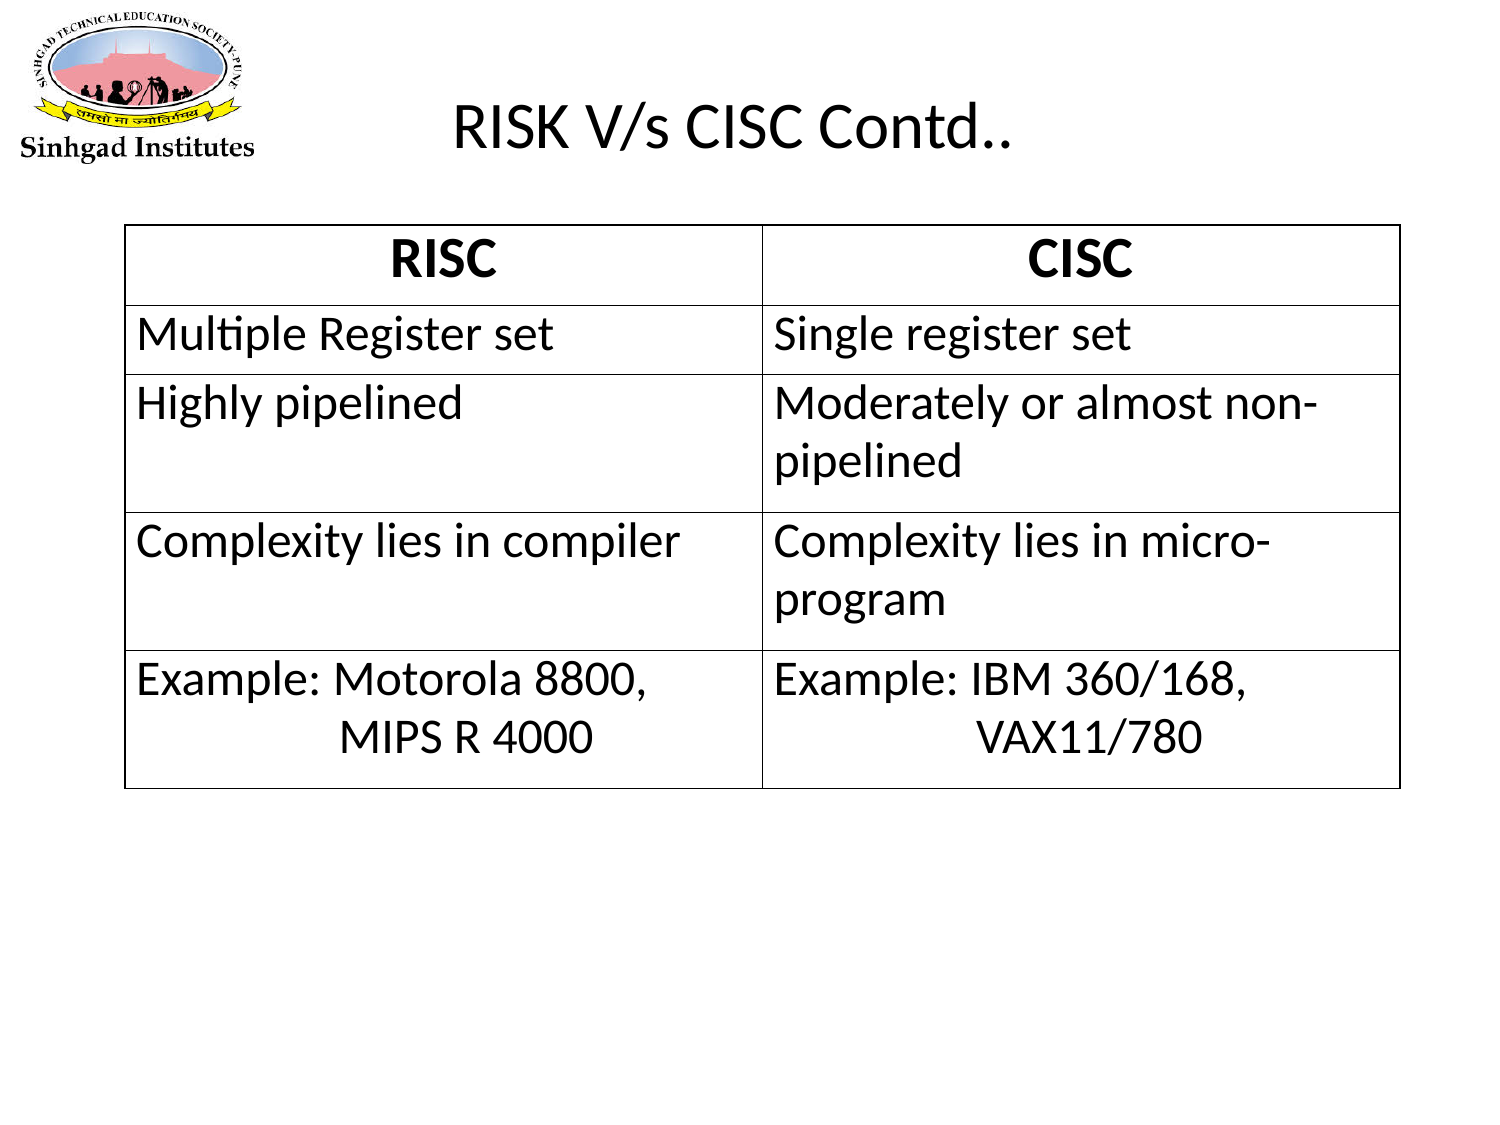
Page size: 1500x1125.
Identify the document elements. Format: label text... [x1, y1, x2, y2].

table_header RISC [126, 226, 762, 305]
table_cell Example: IBM 360/168, VAX11/780 [763, 651, 1399, 788]
table_cell Complexity lies in micro-program [763, 513, 1399, 650]
table_cell Moderately or almost non-pipelined [763, 375, 1399, 512]
table_cell Multiple Register set [126, 306, 762, 374]
table_cell Complexity lies in compiler [126, 513, 762, 650]
table_cell Highly pipelined [126, 375, 762, 512]
table_cell Example: Motorola 8800, MIPS R 4000 [126, 651, 762, 788]
picture [21, 12, 254, 164]
table_header CISC [763, 226, 1399, 305]
table_cell Single register set [763, 306, 1399, 374]
text_box RISK V/s CISC Contd.. [437, 74, 1088, 170]
